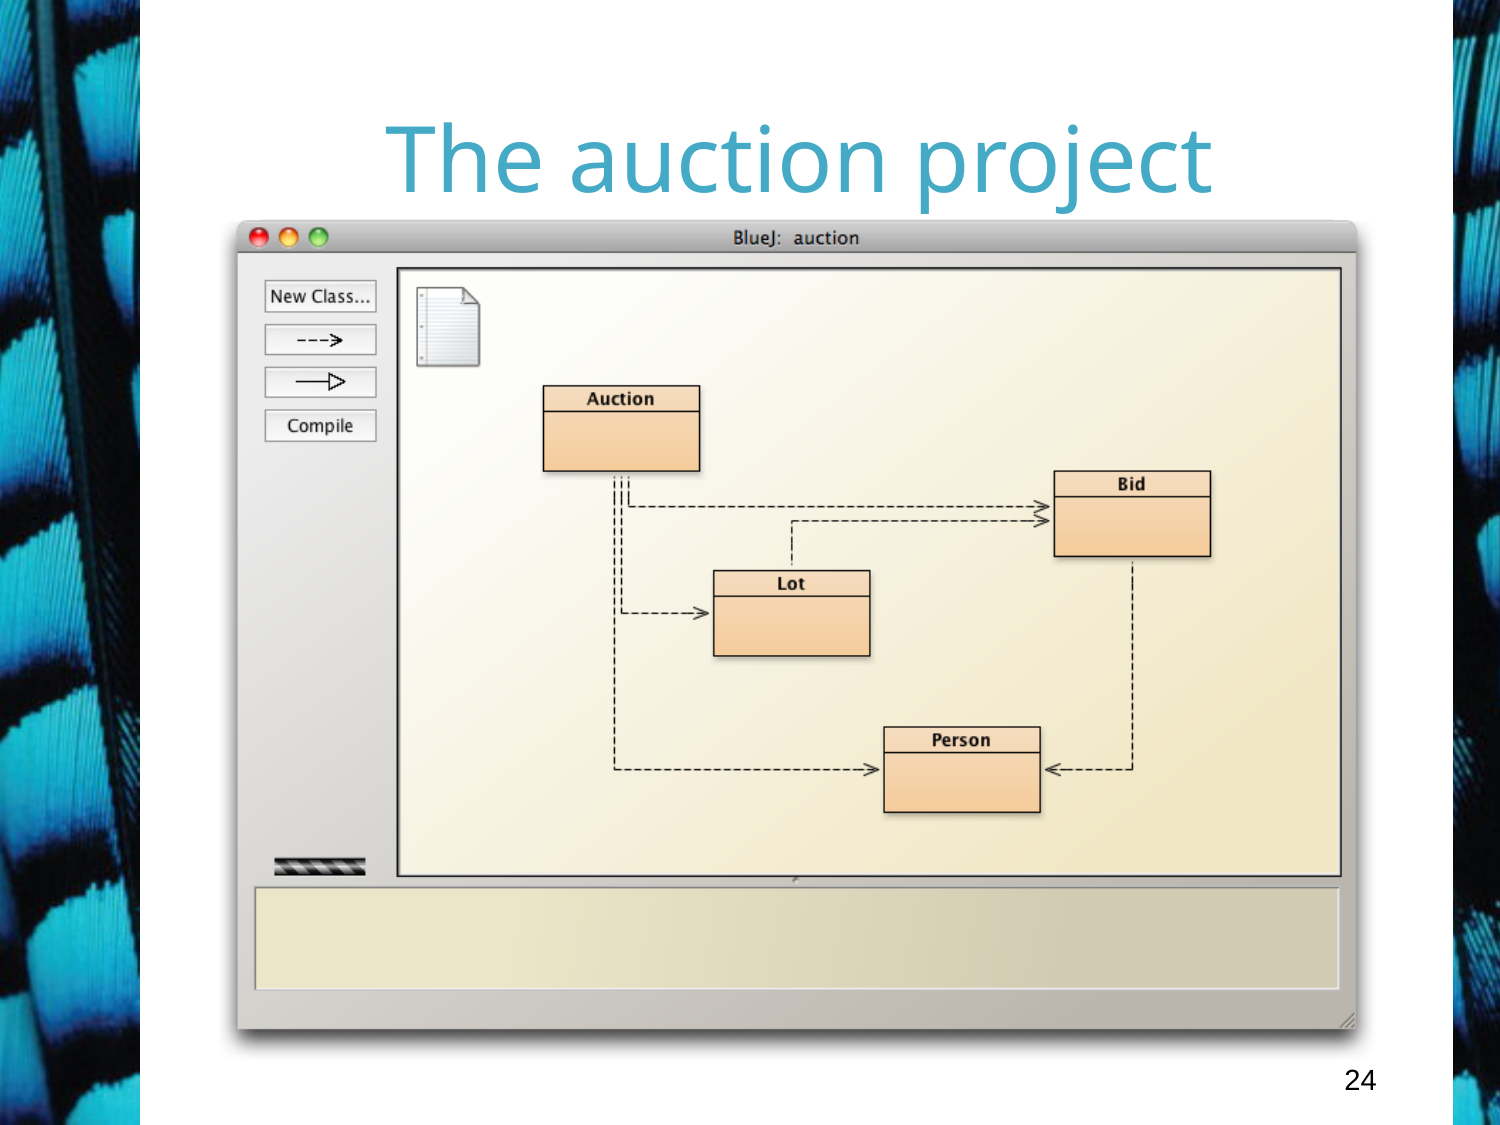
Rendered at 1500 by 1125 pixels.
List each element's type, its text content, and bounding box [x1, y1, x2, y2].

picture [218, 219, 1377, 1062]
title The auction project [162, 62, 1438, 250]
picture [0, 0, 140, 1125]
picture [1453, 0, 1500, 1125]
